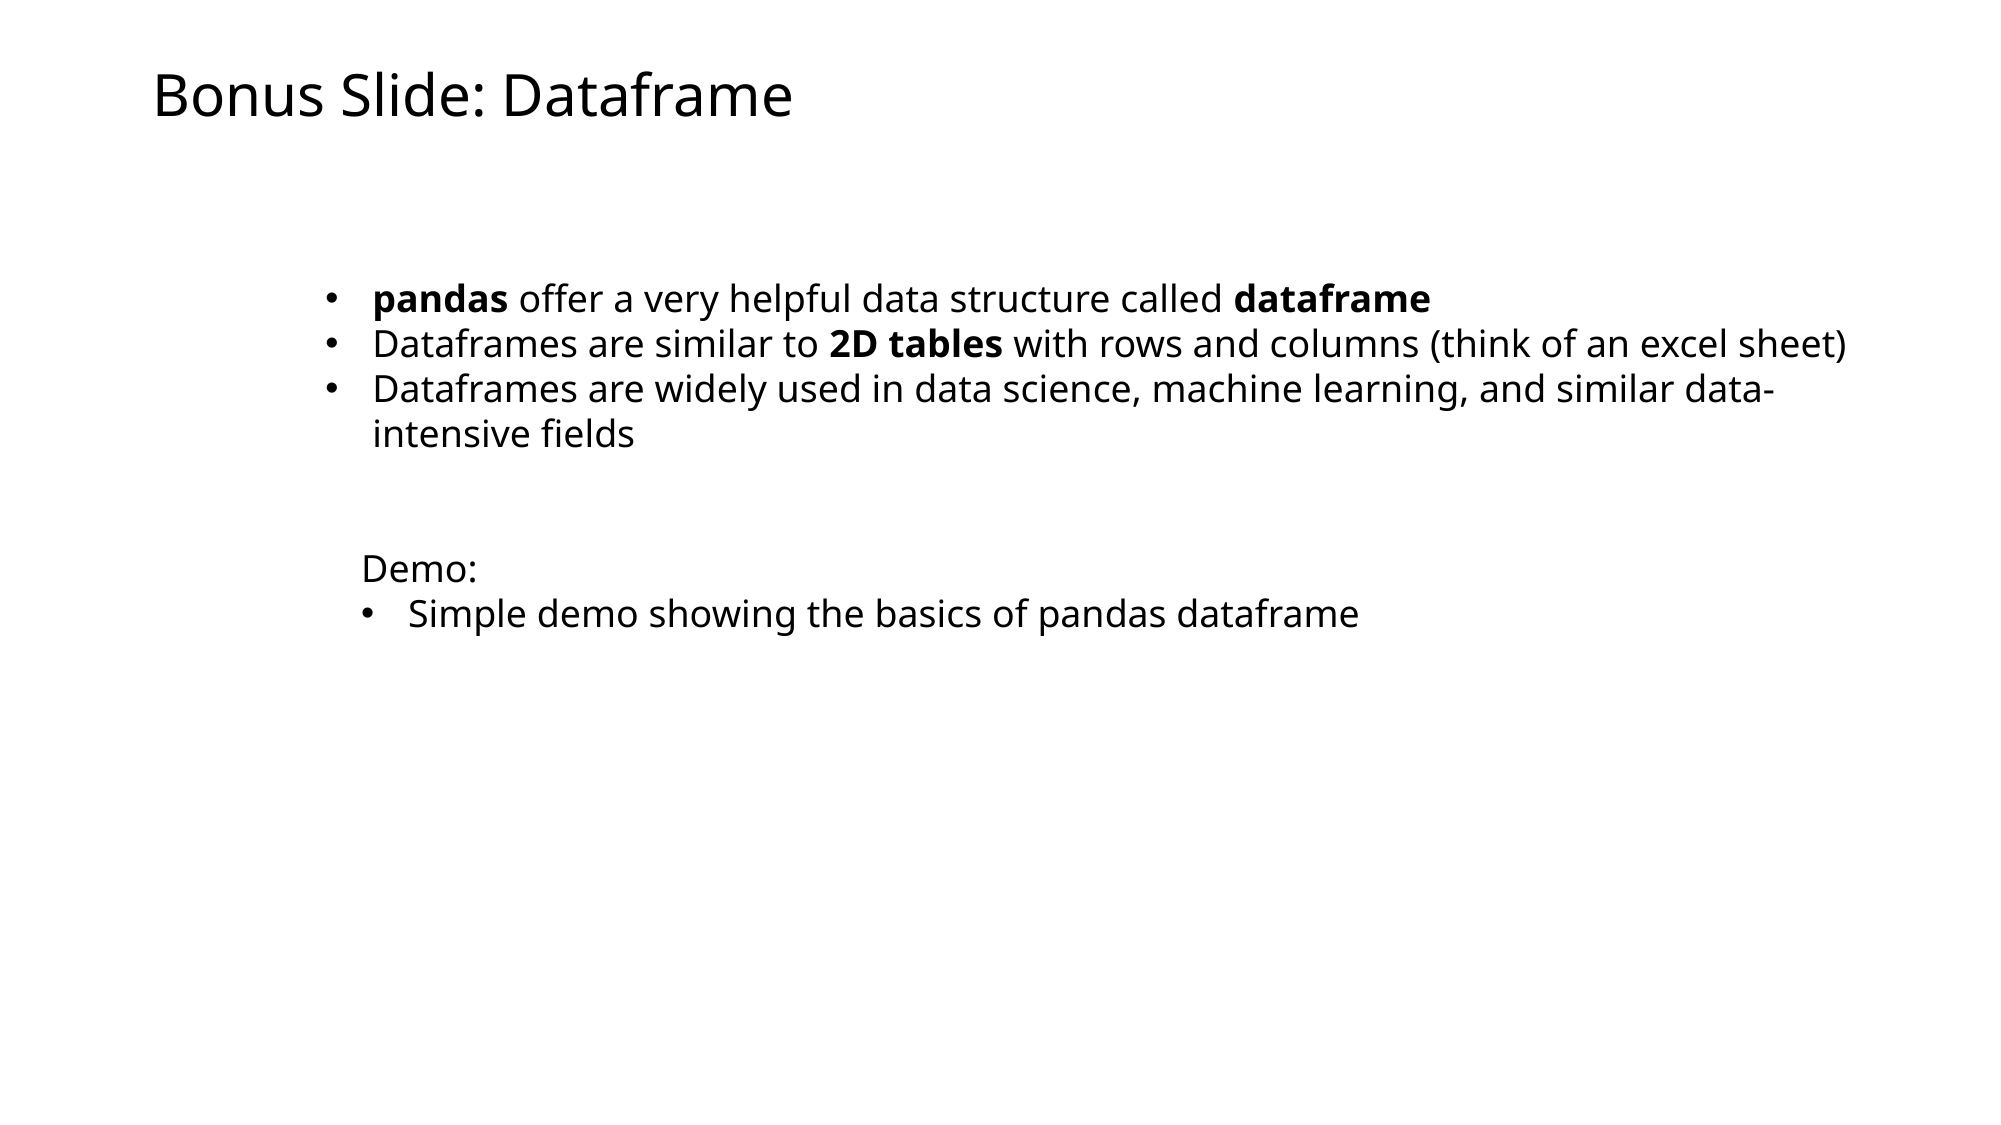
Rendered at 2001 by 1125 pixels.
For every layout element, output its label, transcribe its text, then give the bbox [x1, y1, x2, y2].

text_box pandas offer a very helpful data structure called dataframe Dataframes are similar to 2D tables with rows and columns (think of an excel sheet) Dataframes are widely used in data science, machine learning, and similar data-intensive fields [310, 267, 1863, 463]
text_box Demo: Simple demo showing the basics of pandas dataframe [346, 537, 1692, 643]
title Bonus Slide: Dataframe [137, 59, 1863, 136]
